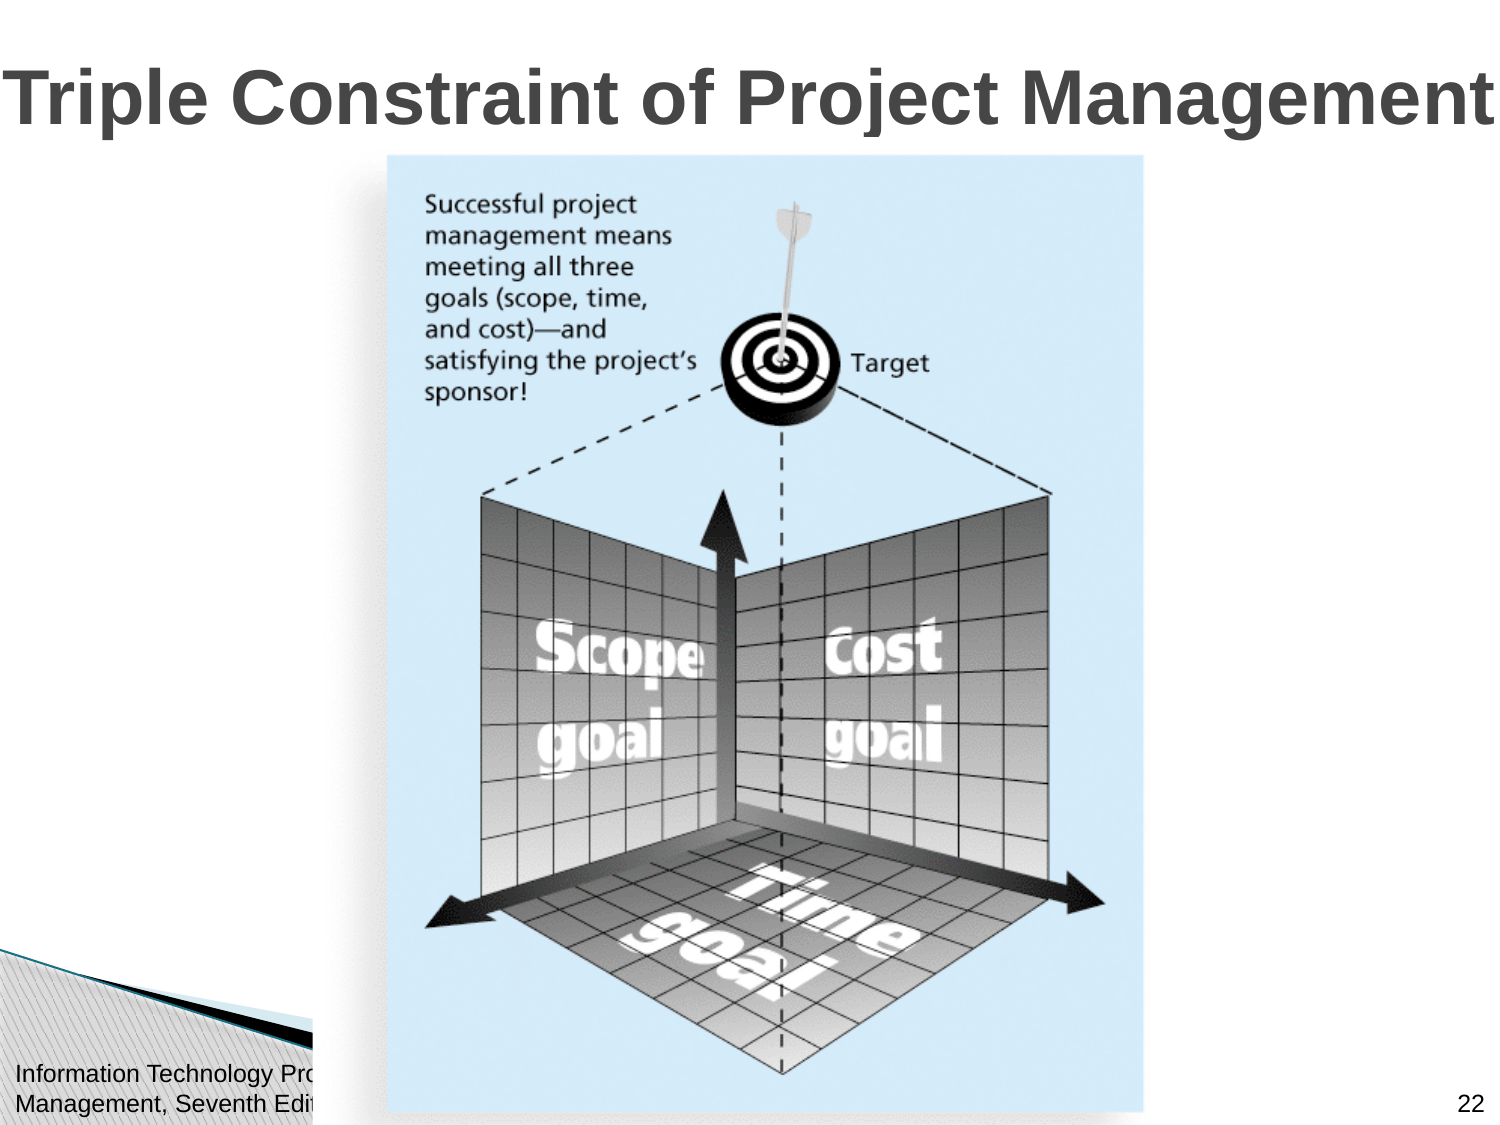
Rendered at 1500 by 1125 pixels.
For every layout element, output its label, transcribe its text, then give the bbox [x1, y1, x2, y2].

footer Information Technology Project Management, Seventh Edition [0, 1065, 306, 1125]
title Triple Constraint of Project Management [0, 0, 1500, 188]
slide_number 22 [1408, 1065, 1500, 1125]
picture [312, 137, 1163, 1125]
